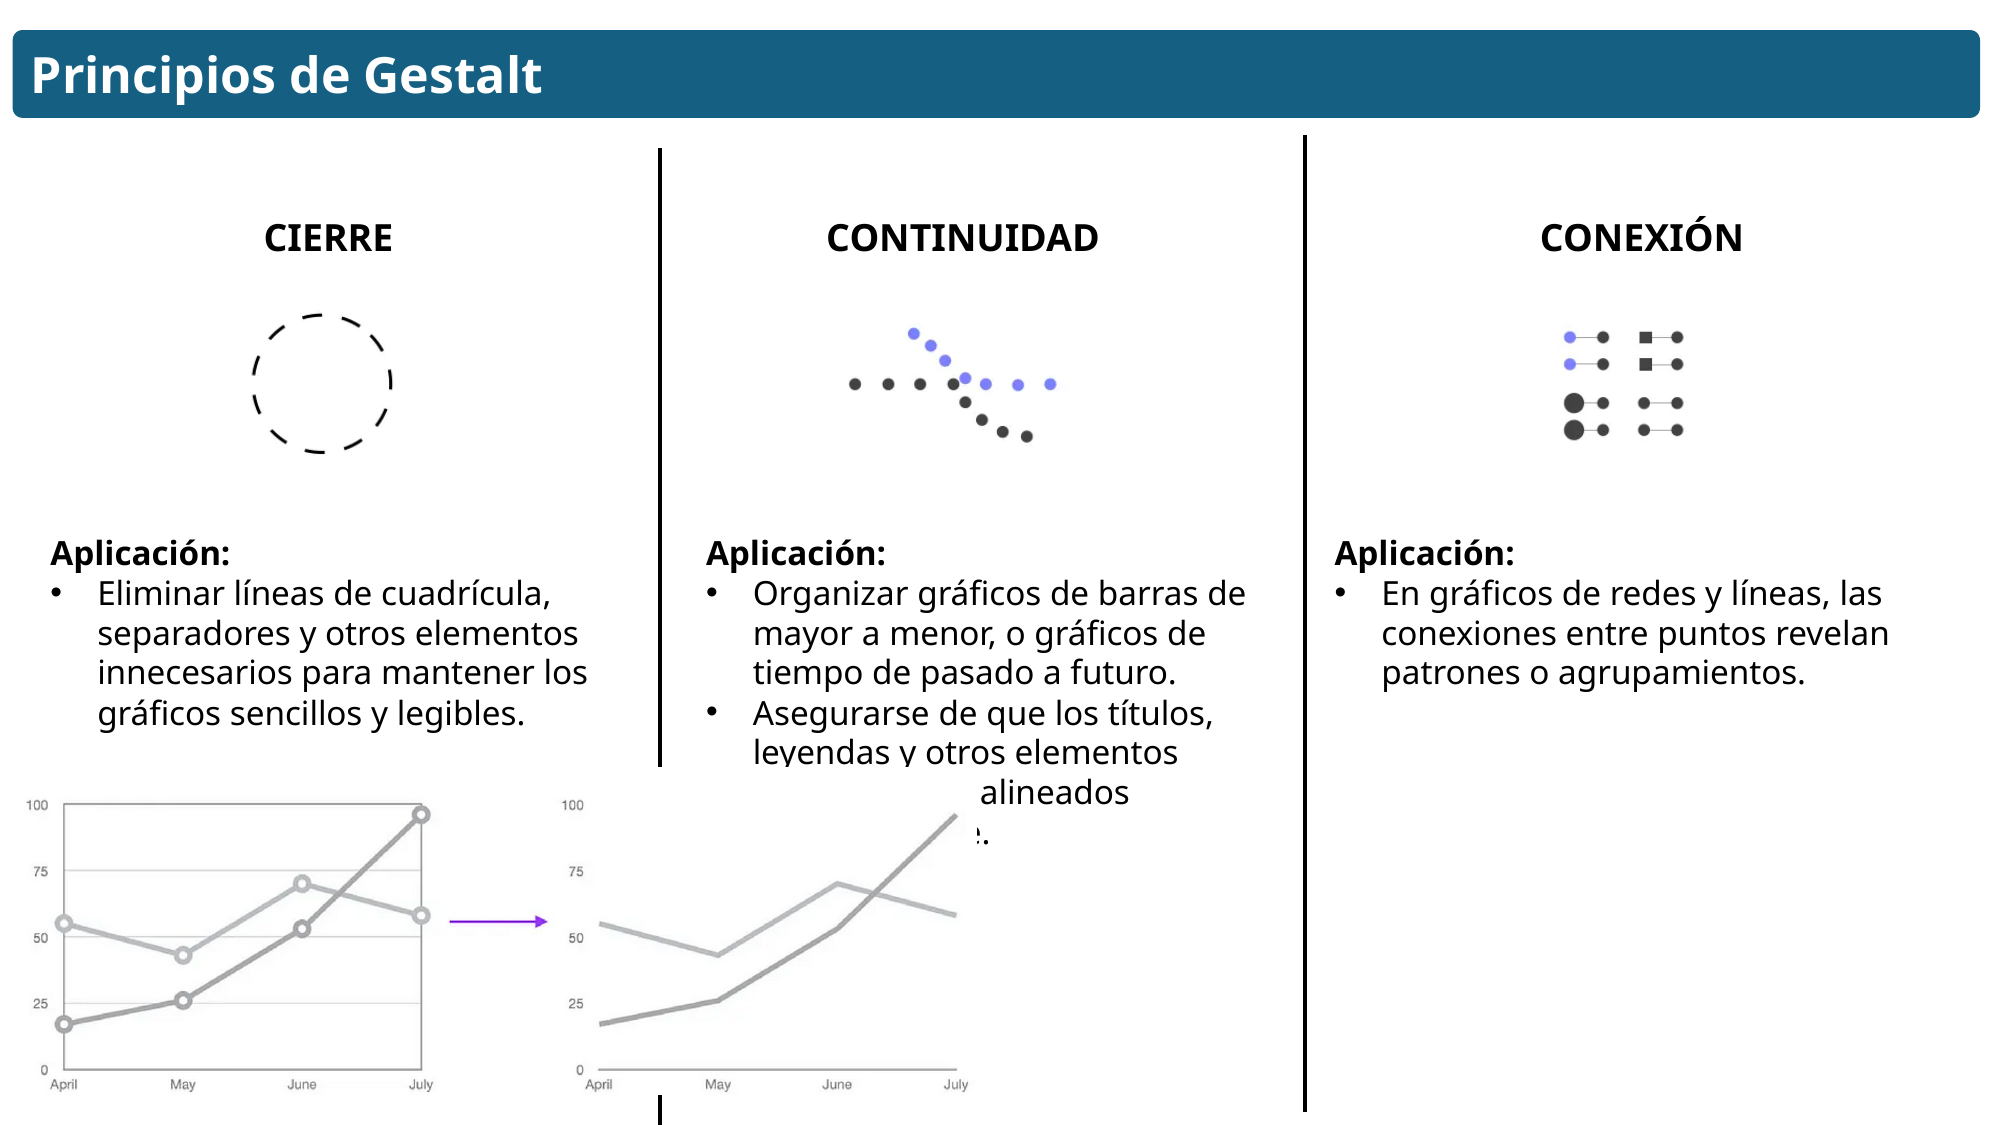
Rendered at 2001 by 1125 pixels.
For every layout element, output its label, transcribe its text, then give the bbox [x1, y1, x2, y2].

text_box Aplicación: En gráficos de redes y líneas, las conexiones entre puntos revelan patrones o agrupamientos. [1319, 524, 1965, 699]
picture [796, 304, 1087, 466]
text_box CONEXIÓN [1319, 206, 1965, 267]
picture [1533, 317, 1721, 453]
picture [12, 767, 978, 1096]
text_box CONTINUIDAD [795, 206, 1131, 267]
text_box CIERRE [35, 206, 622, 267]
text_box Principios de Gestalt [12, 29, 1981, 118]
picture [214, 293, 431, 477]
text_box Aplicación: Organizar gráficos de barras de mayor a menor, o gráficos de tiempo de pasado a futuro. Asegurarse de que los títulos, leyendas y otros elementos visuales estén alineados correctamente. [691, 524, 1267, 859]
text_box Aplicación: Eliminar líneas de cuadrícula, separadores y otros elementos innecesarios para mantener los gráficos sencillos y legibles. [35, 524, 622, 739]
